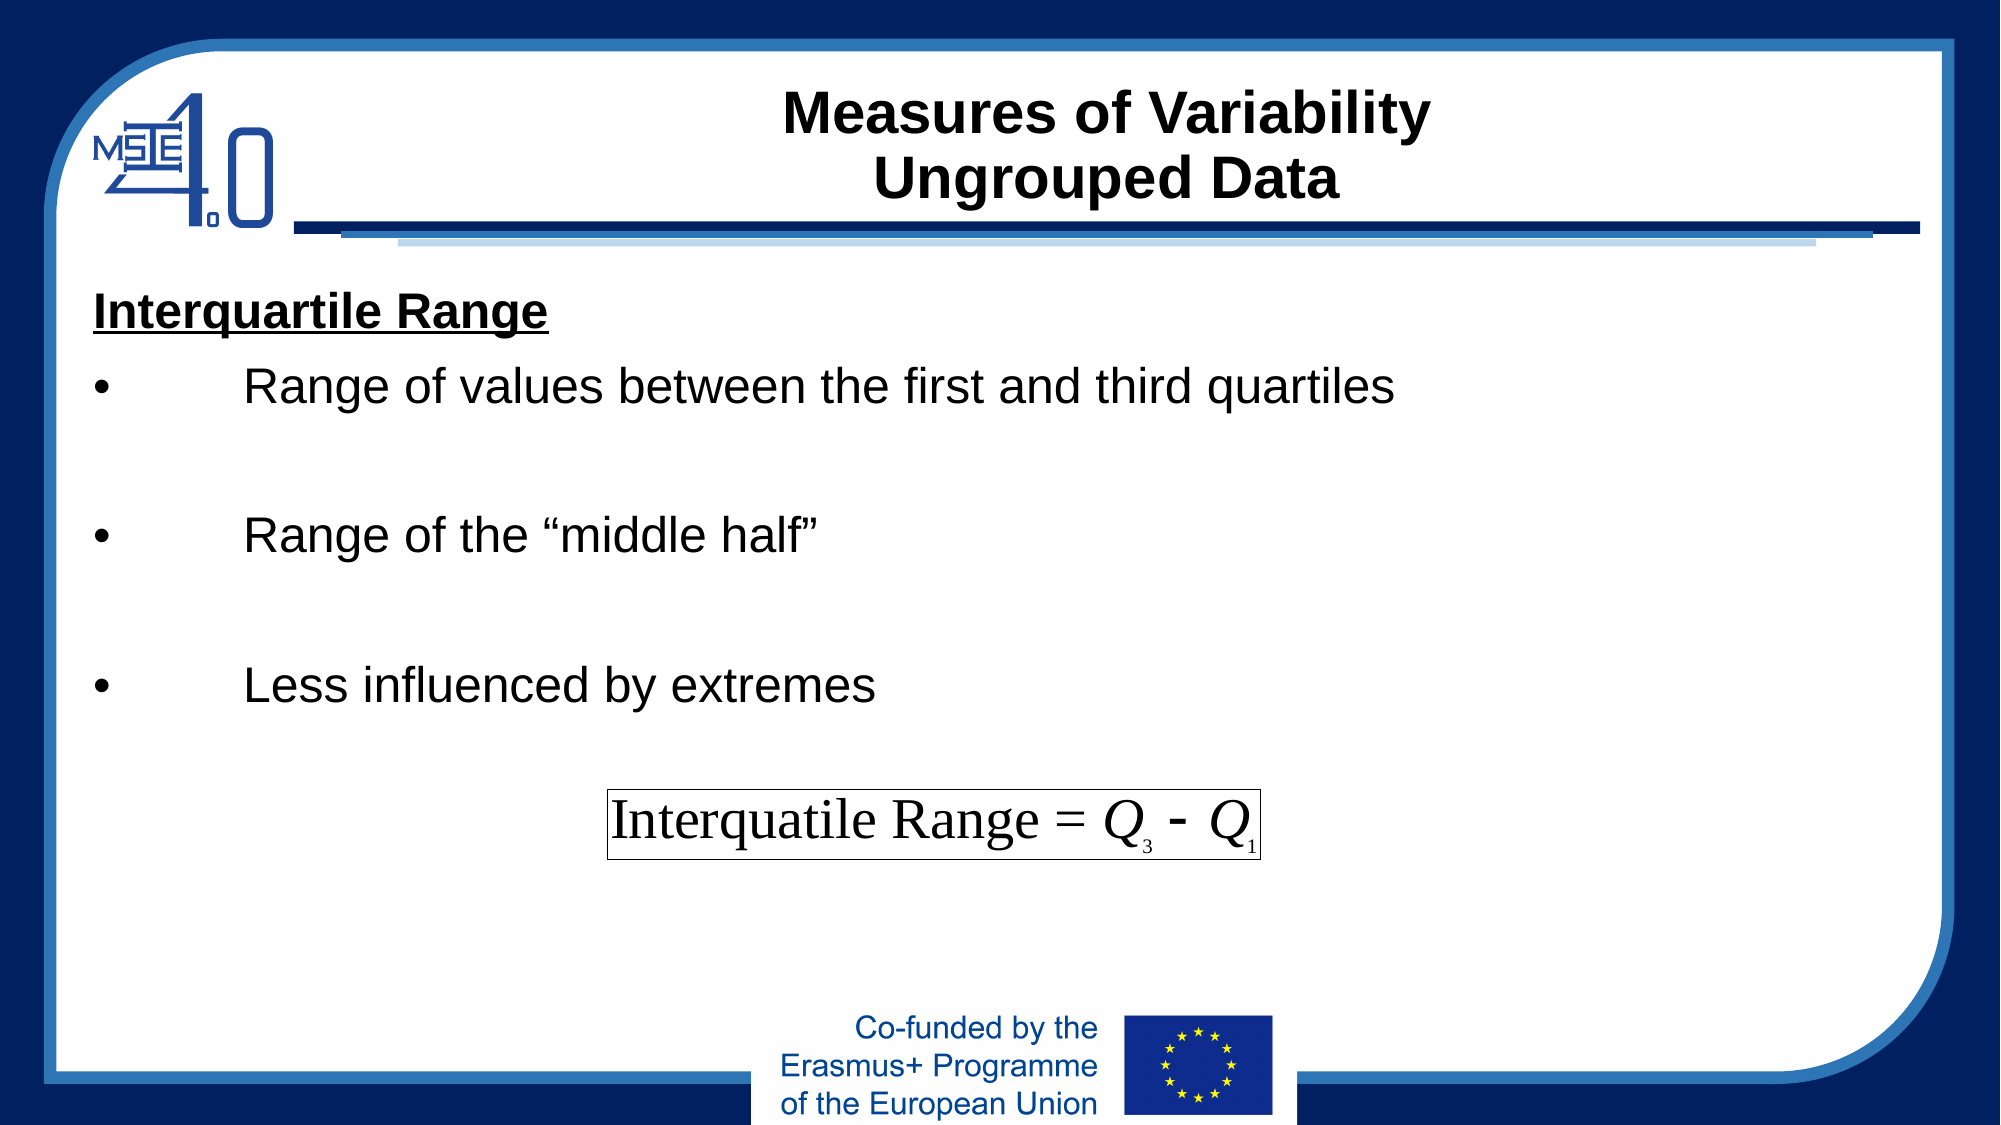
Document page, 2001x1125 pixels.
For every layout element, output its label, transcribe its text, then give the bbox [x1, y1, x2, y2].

list Interquartile Range • Range of values between the first and third quartiles • Range of the “middle half” • Less influenced by extremes [78, 277, 1921, 984]
title Measures of Variability Ungrouped Data [294, 75, 1921, 220]
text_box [607, 789, 1261, 860]
picture [751, 1003, 1298, 1125]
text_box [0, 0, 2000, 75]
